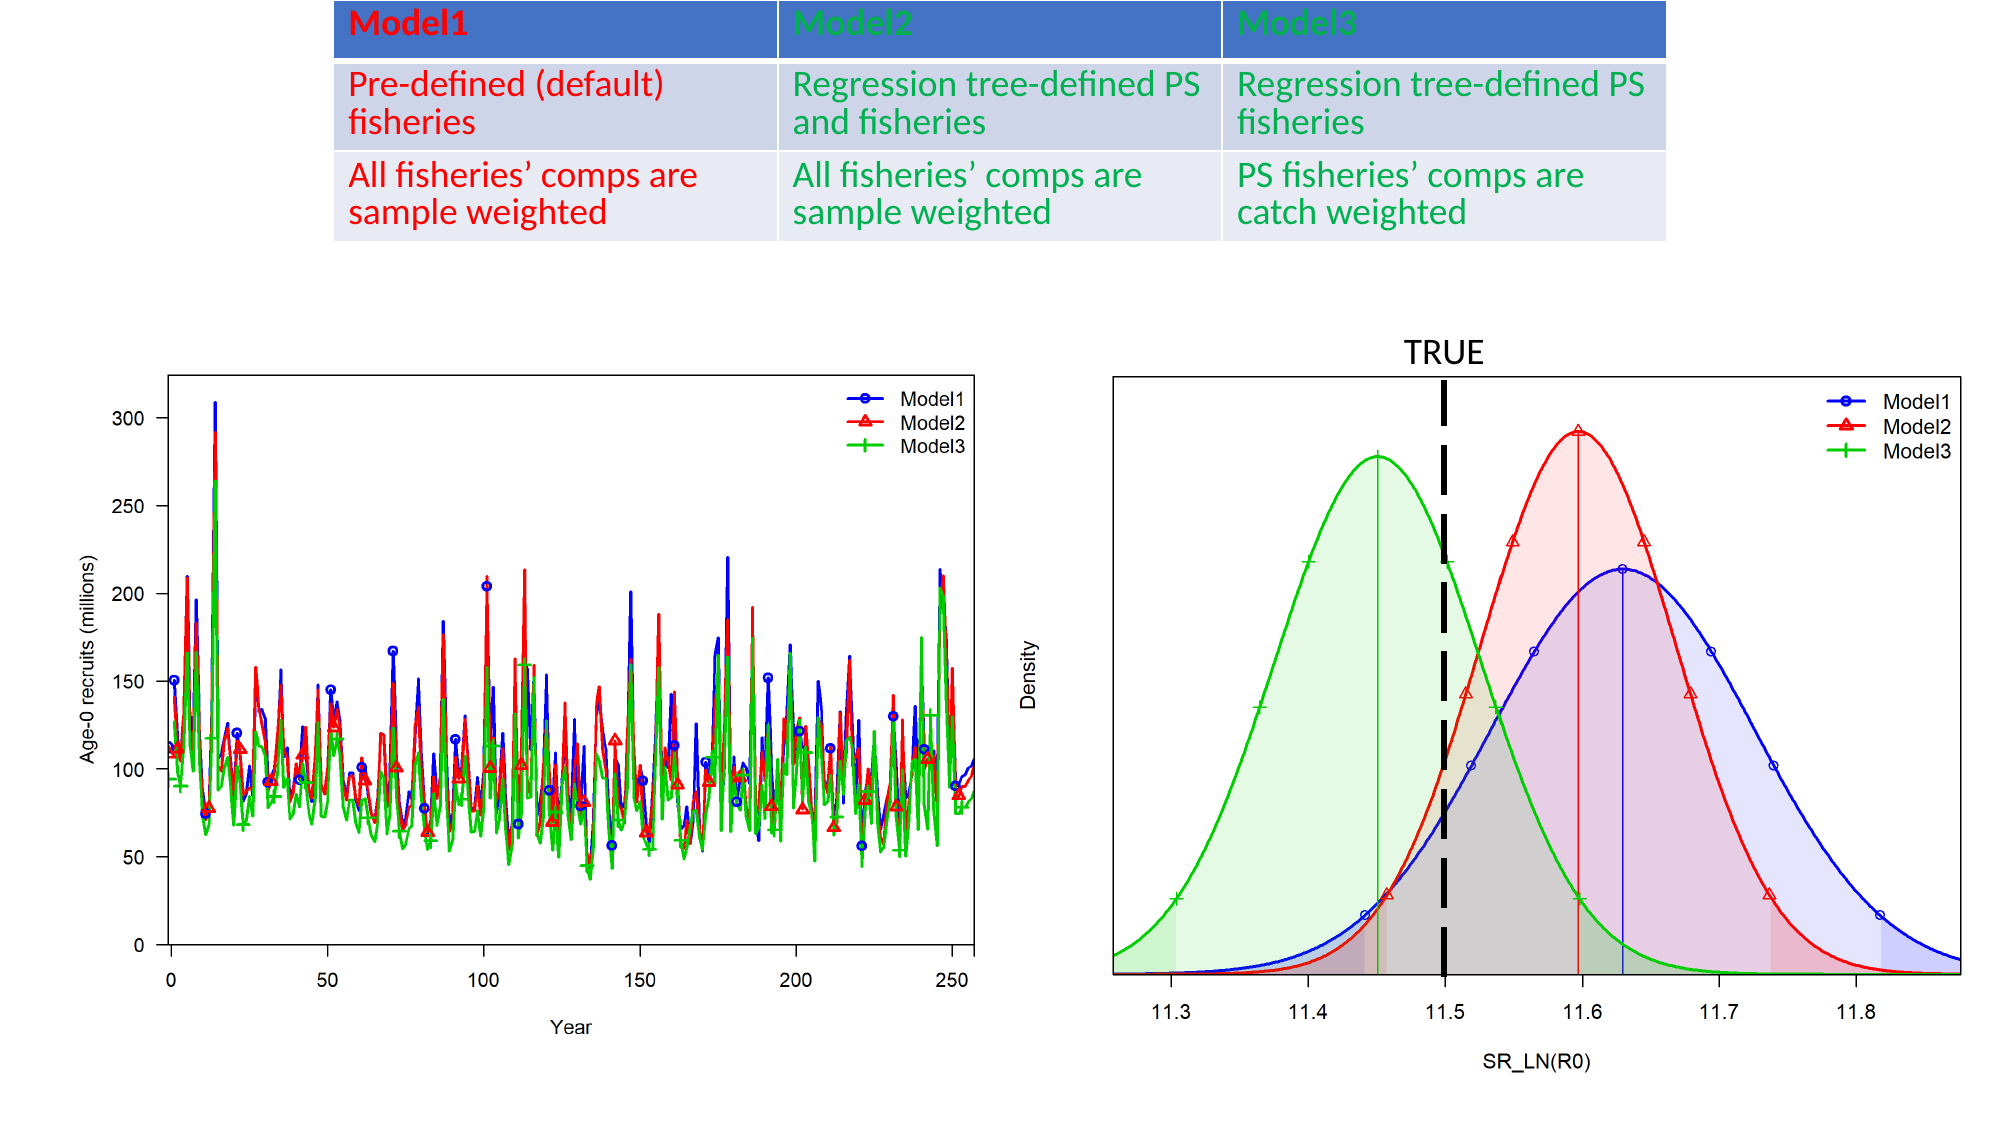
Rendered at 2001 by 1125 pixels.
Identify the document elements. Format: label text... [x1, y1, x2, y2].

table_cell Regression tree-defined PS fisheries [1223, 64, 1666, 150]
table_cell Regression tree-defined PS and fisheries [779, 64, 1221, 150]
table_cell PS fisheries’ comps are catch weighted [1223, 152, 1666, 241]
table_cell Pre-defined (default) fisheries [334, 64, 777, 150]
picture [1012, 349, 1988, 1100]
table_cell All fisheries’ comps are sample weighted [334, 152, 777, 241]
table_header Model1 [334, 1, 777, 58]
table_cell All fisheries’ comps are sample weighted [779, 152, 1221, 241]
table_header Model3 [1223, 1, 1666, 58]
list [72, 349, 1000, 1064]
table_header Model2 [779, 1, 1221, 58]
text_box TRUE [1389, 319, 1501, 349]
